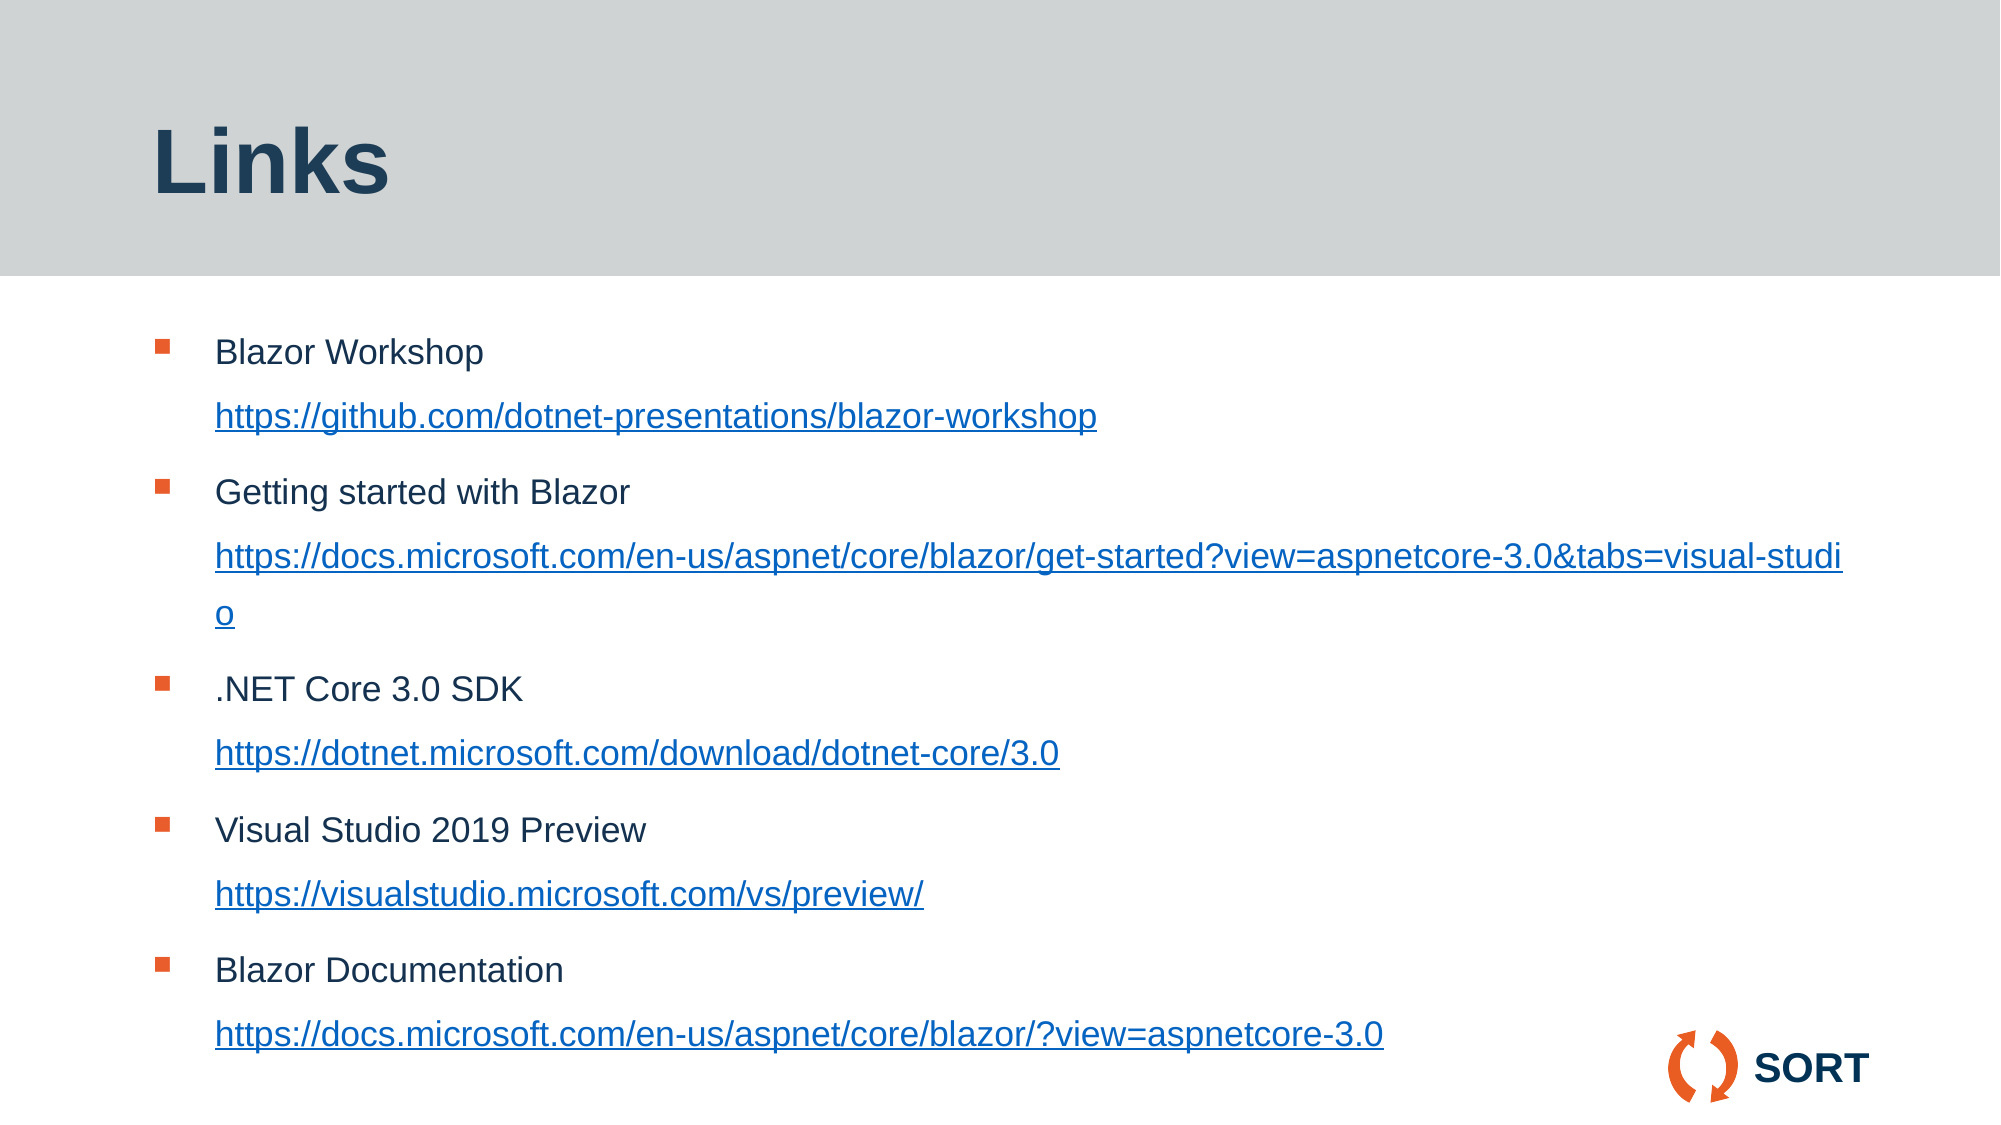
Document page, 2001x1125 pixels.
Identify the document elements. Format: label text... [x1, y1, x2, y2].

list Blazor Workshop https://github.com/dotnet-presentations/blazor-workshop Getting started with Blazor https://docs.microsoft.com/en-us/aspnet/core/blazor/get-started?view=aspnetcore-3.0&tabs=visual-studio .NET Core 3.0 SDK https://dotnet.microsoft.com/download/dotnet-core/3.0 Visual Studio 2019 Preview https://visualstudio.microsoft.com/vs/preview/ Blazor Documentation https://docs.microsoft.com/en-us/aspnet/core/blazor/?view=aspnetcore-3.0 [137, 299, 1863, 1015]
picture [1668, 1030, 1738, 1103]
title Links [137, 58, 1863, 269]
